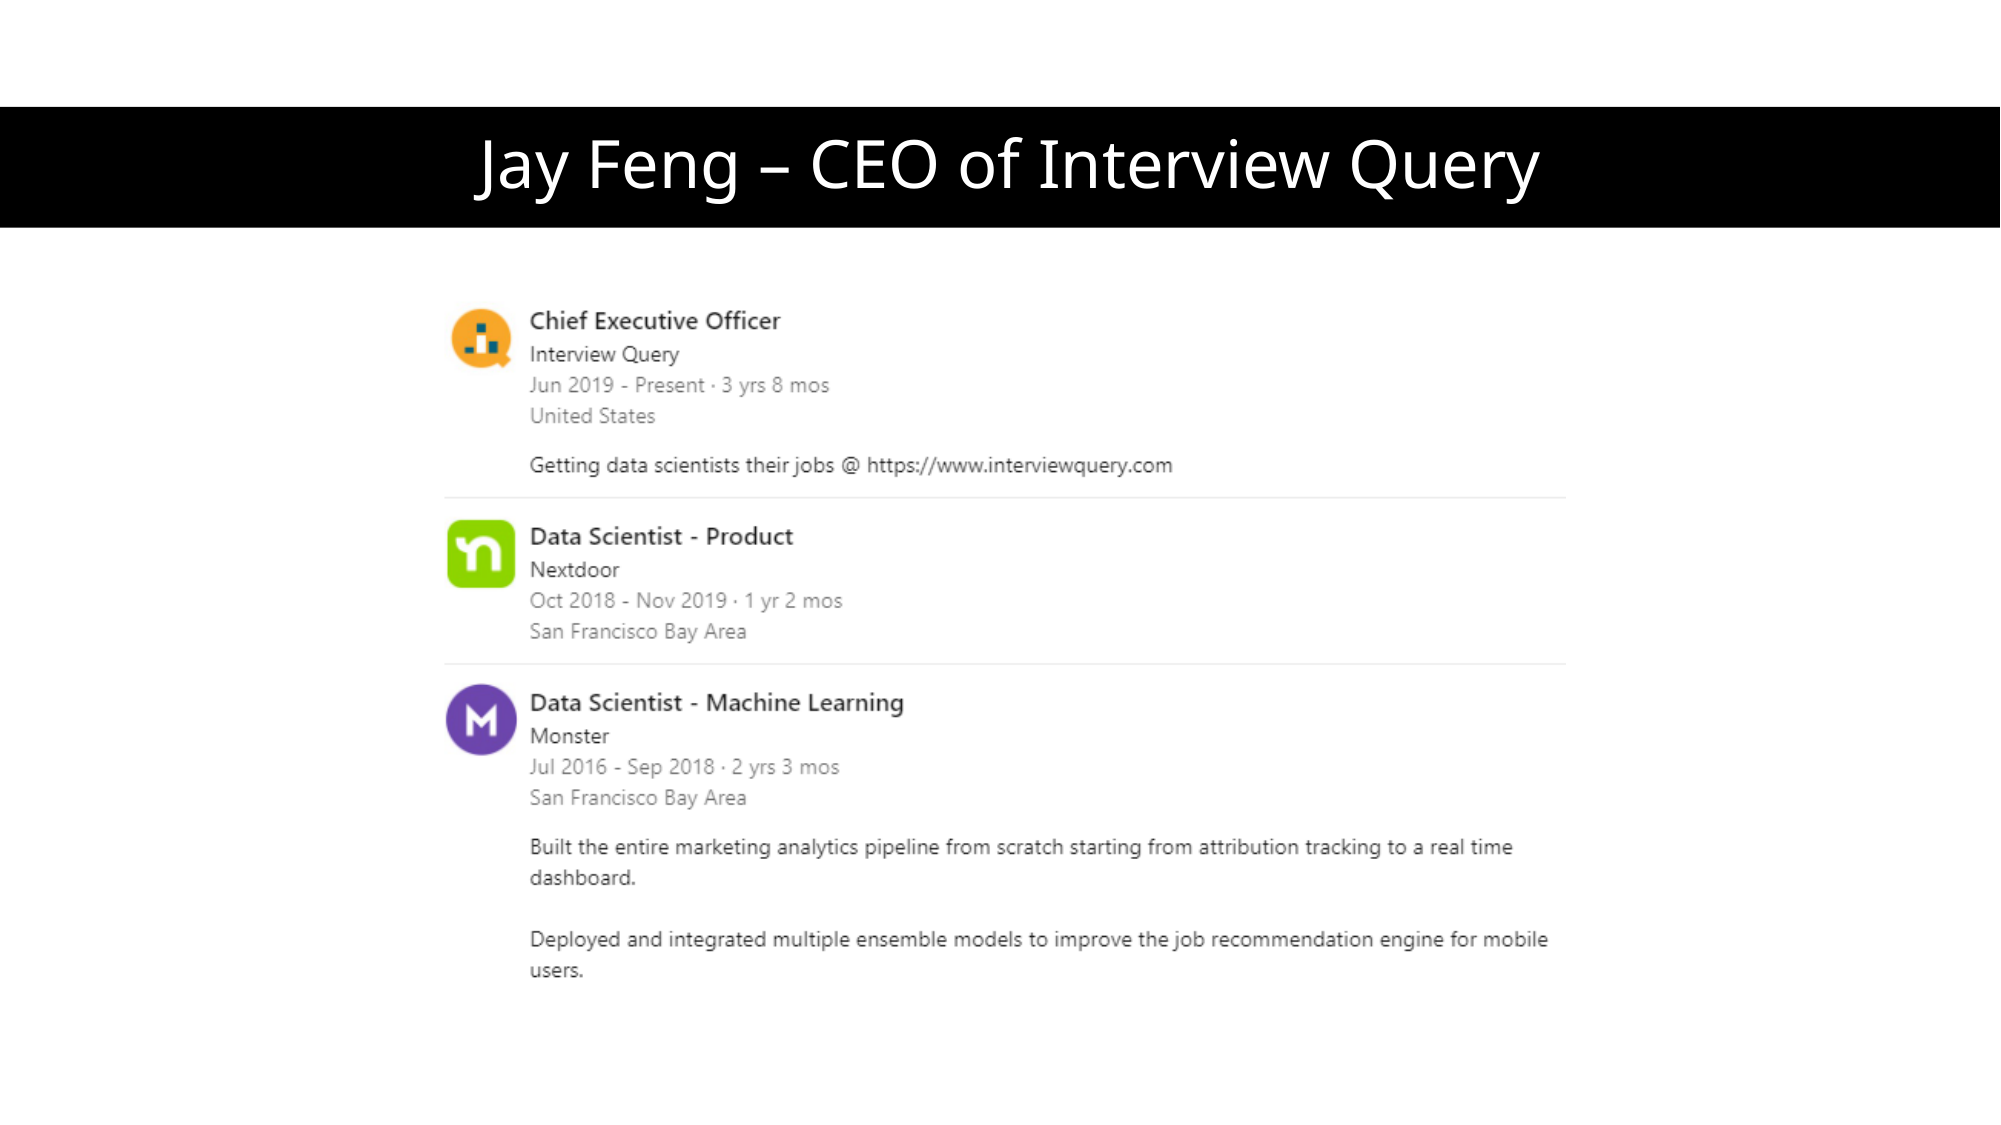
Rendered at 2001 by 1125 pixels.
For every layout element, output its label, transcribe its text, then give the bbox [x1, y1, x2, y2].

text_box [0, 106, 2000, 229]
picture [434, 274, 1566, 996]
title Jay Feng – CEO of Interview Query [91, 105, 1931, 228]
